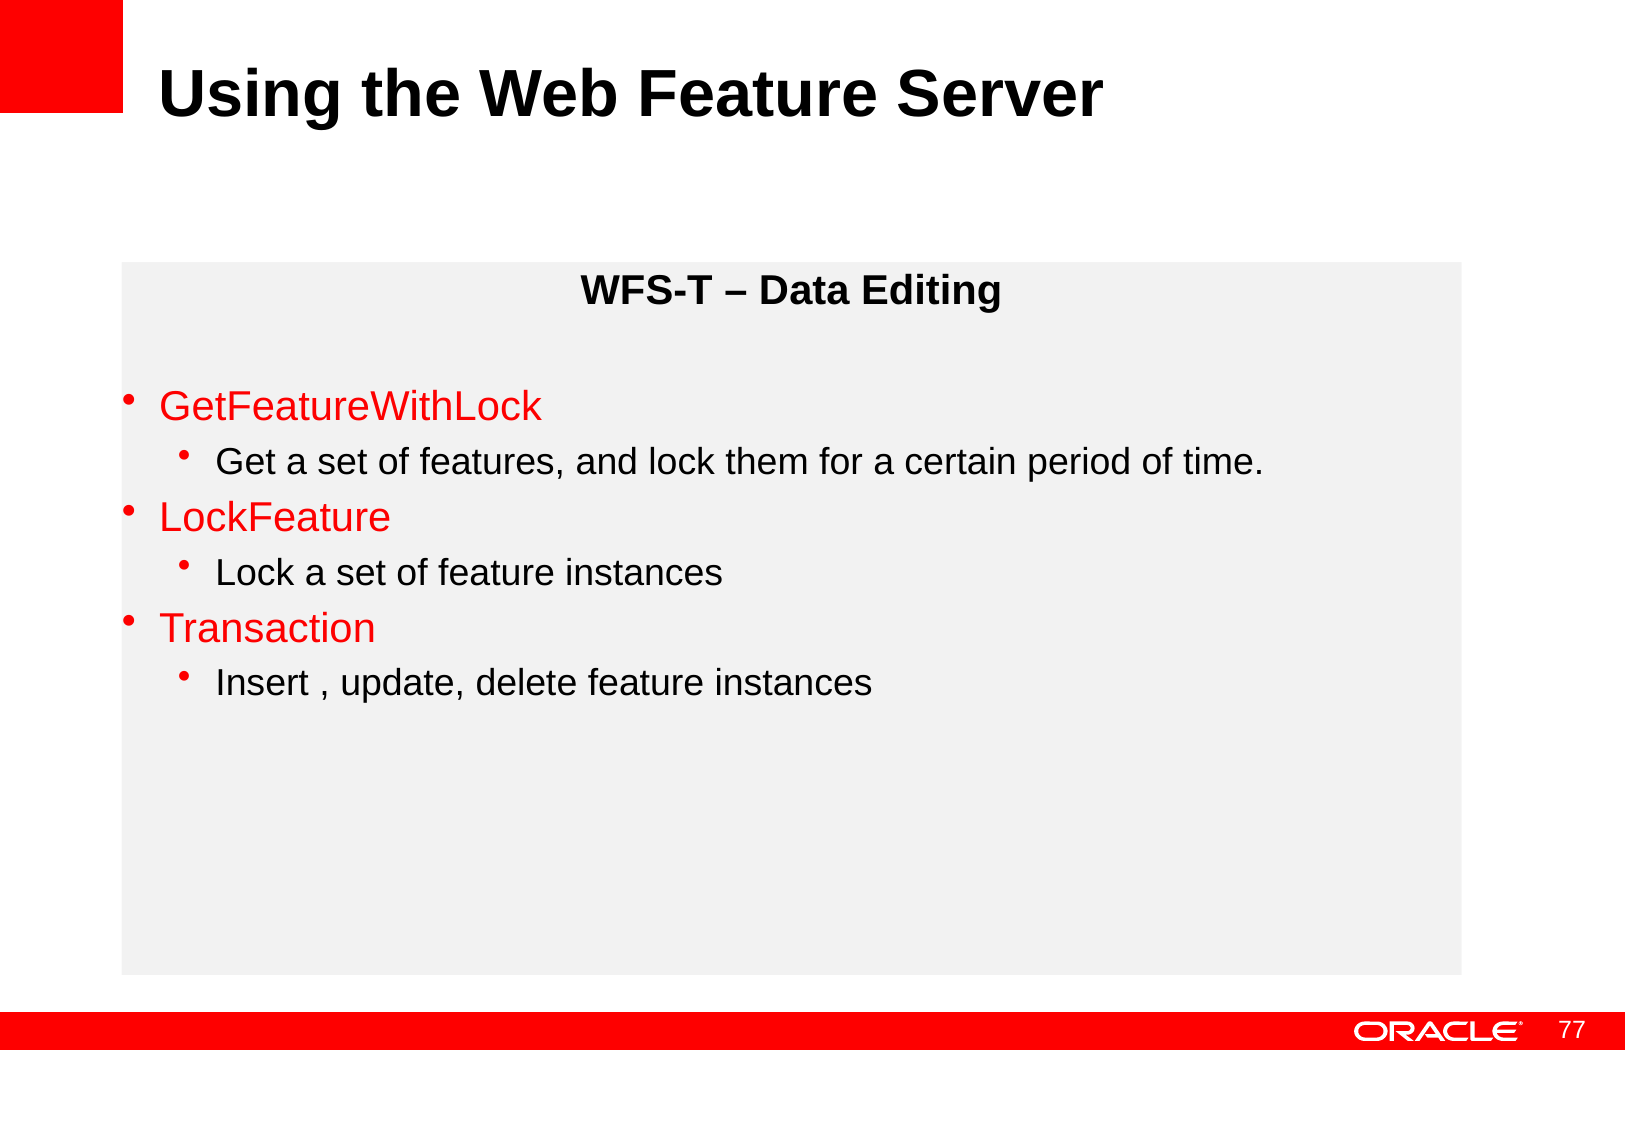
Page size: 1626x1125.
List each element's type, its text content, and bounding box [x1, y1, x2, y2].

title Using the Web Feature Server [157, 49, 1506, 205]
picture [0, 0, 123, 113]
picture [0, 1012, 1625, 1050]
list WFS-T – Data Editing GetFeatureWithLock Get a set of features, and lock them for a certain period of time. LockFeature Lock a set of feature instances Transaction Insert , update, delete feature instances [121, 262, 1462, 976]
